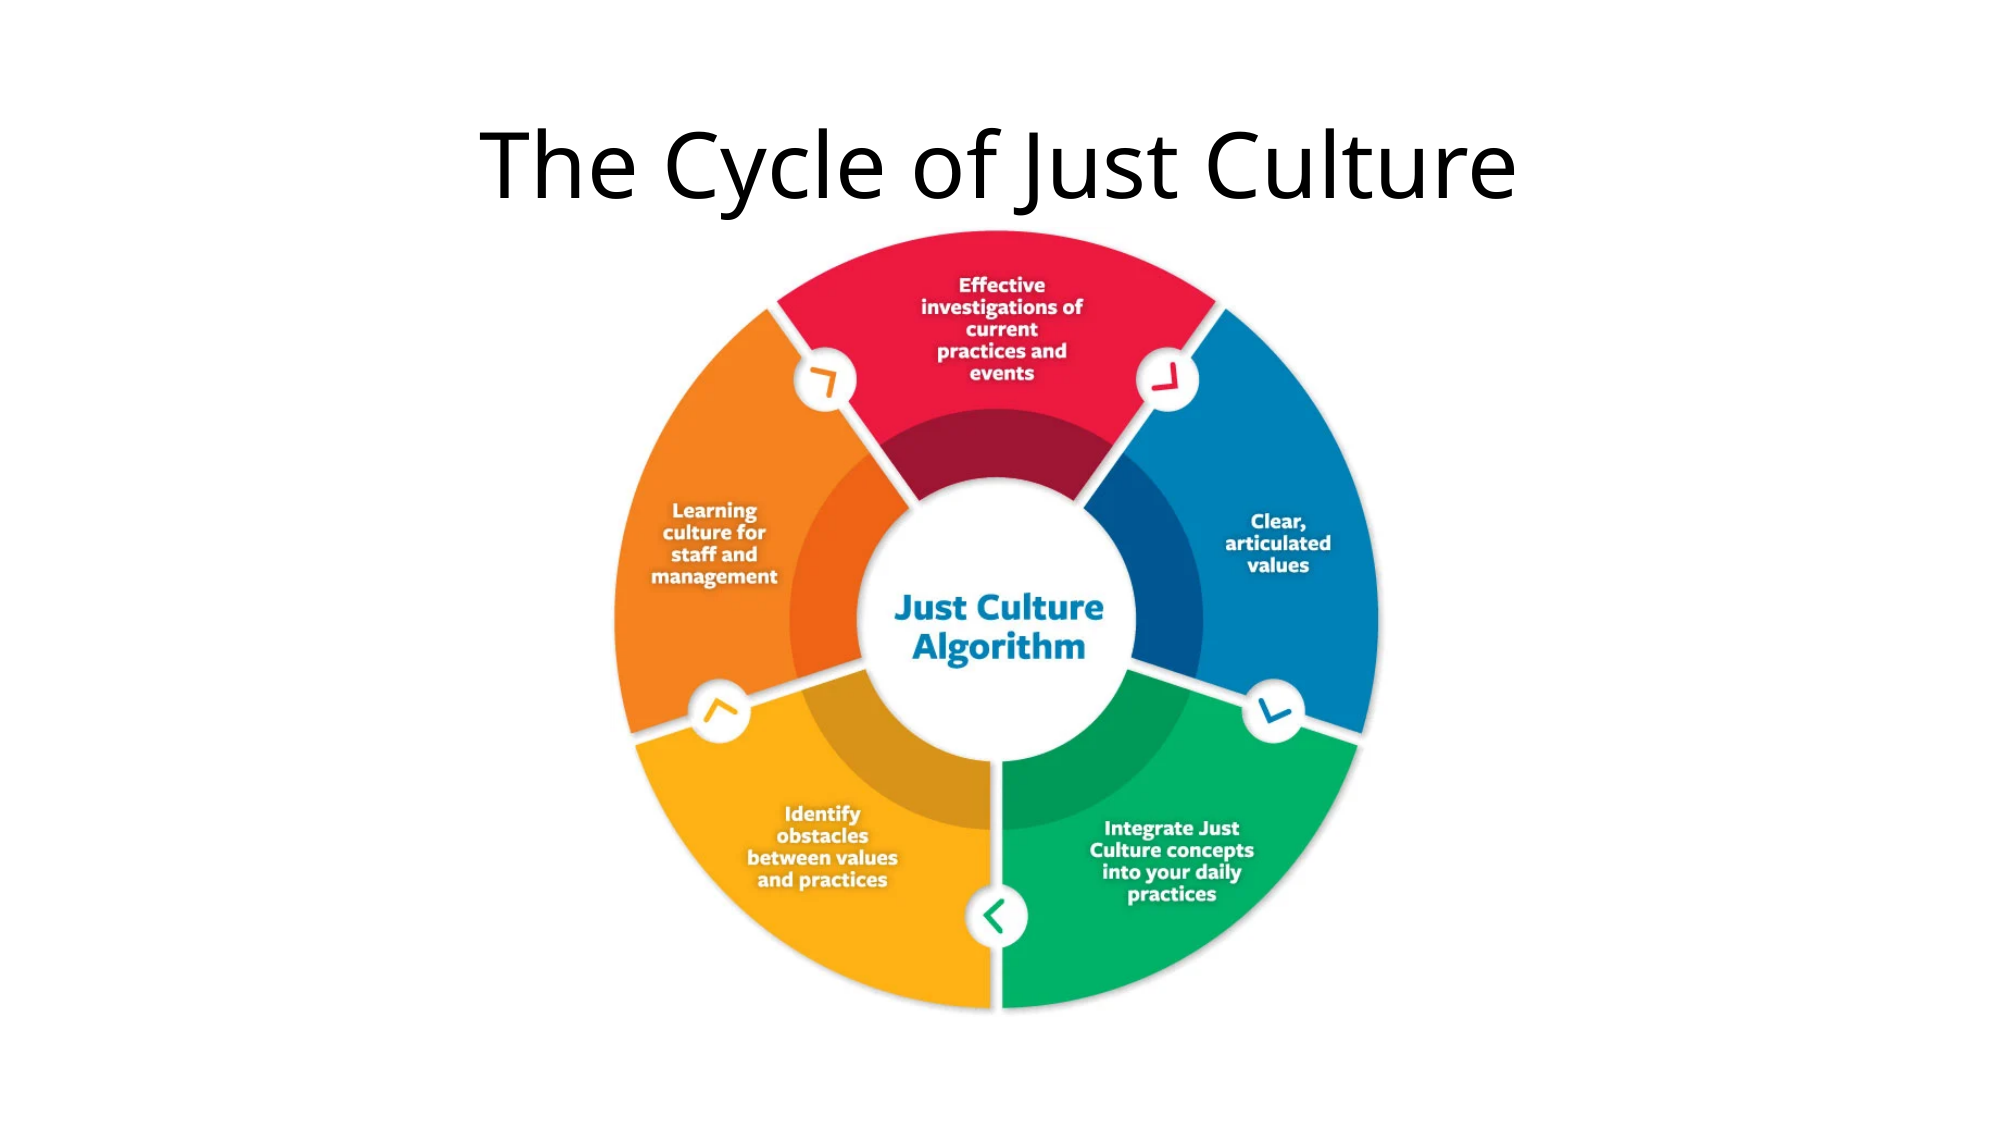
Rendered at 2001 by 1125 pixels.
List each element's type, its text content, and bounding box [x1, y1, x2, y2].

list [610, 227, 1389, 1017]
title The Cycle of Just Culture [137, 59, 1863, 278]
